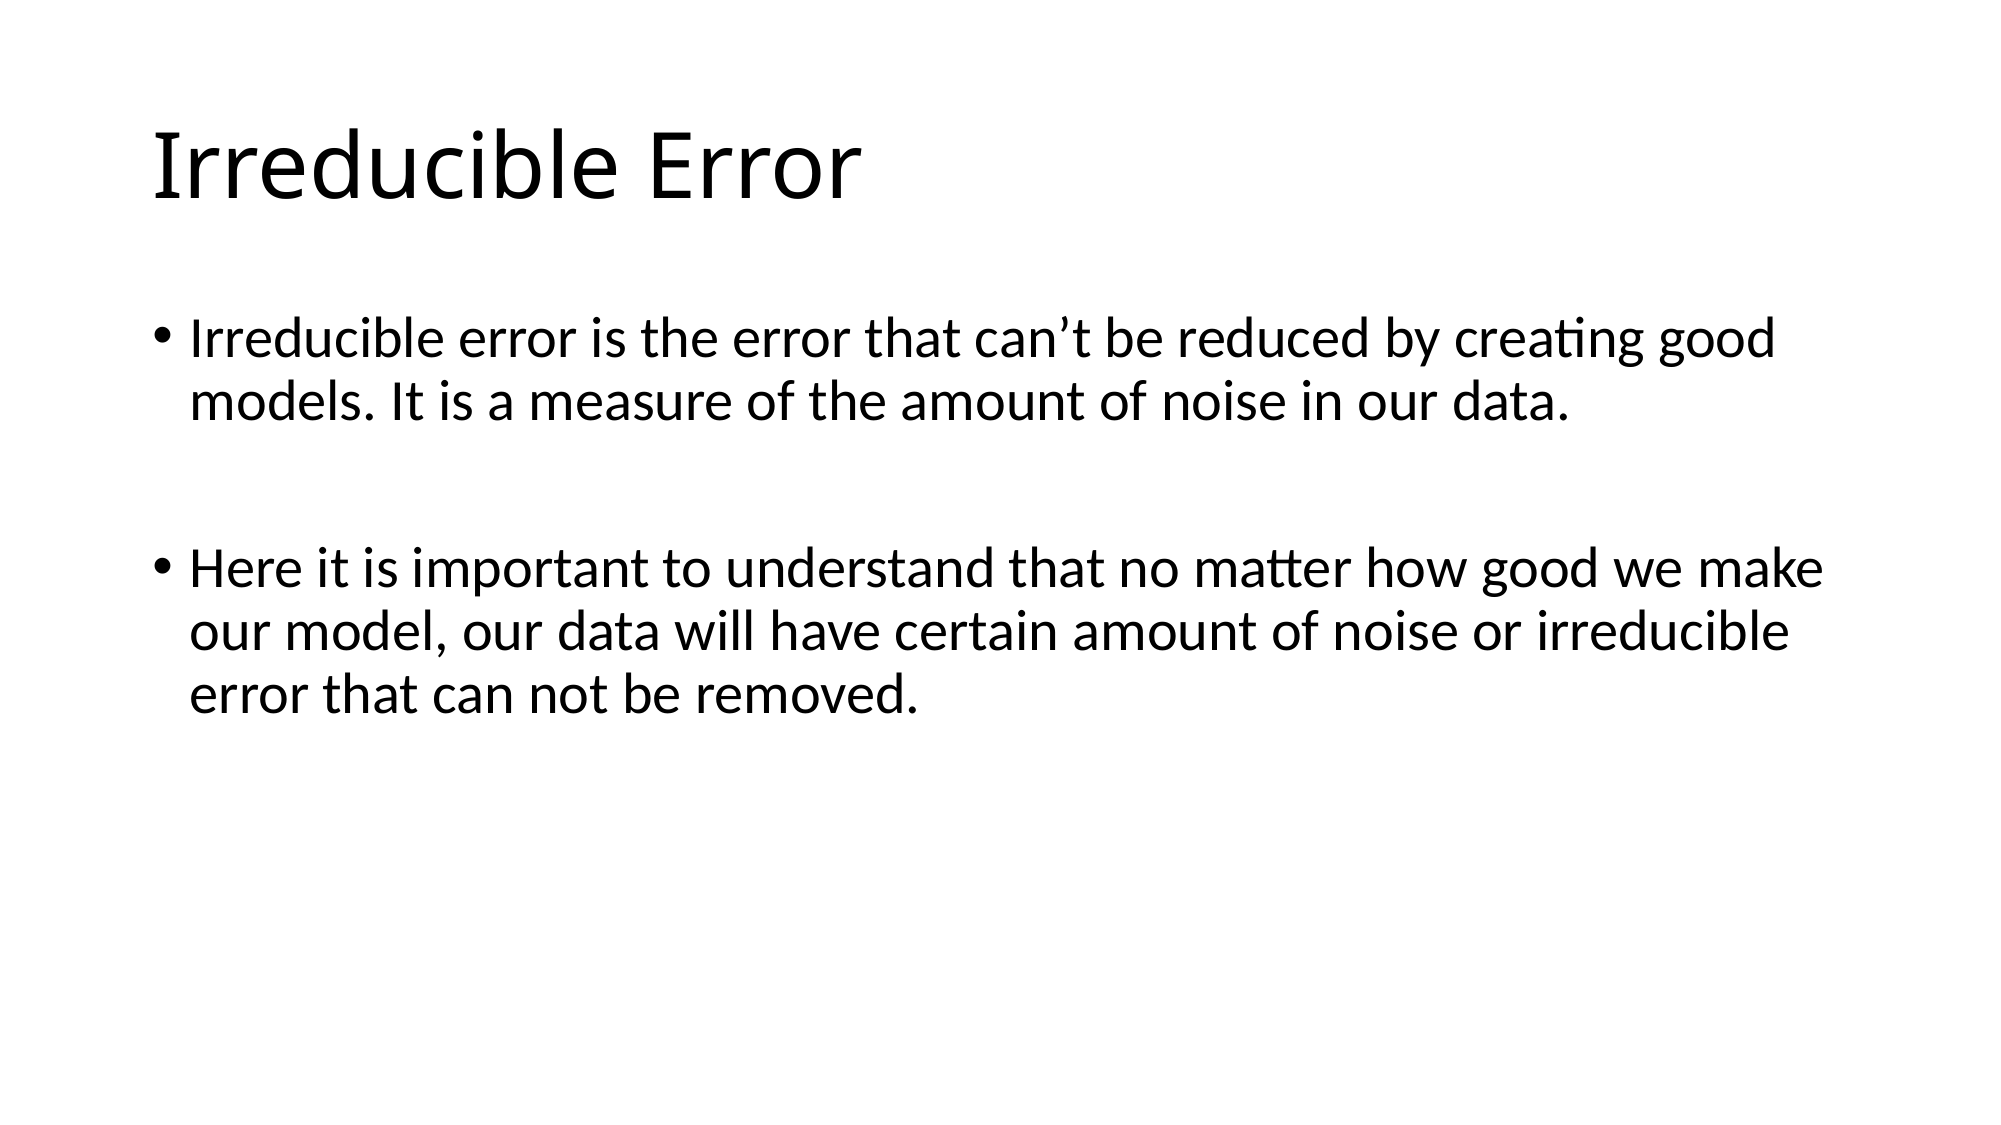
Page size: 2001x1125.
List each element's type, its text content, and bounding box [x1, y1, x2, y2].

title Irreducible Error [137, 59, 1863, 278]
list Irreducible error is the error that can’t be reduced by creating good models. It is a measure of the amount of noise in our data. Here it is important to understand that no matter how good we make our model, our data will have certain amount of noise or irreducible error that can not be removed. [137, 299, 1863, 1014]
